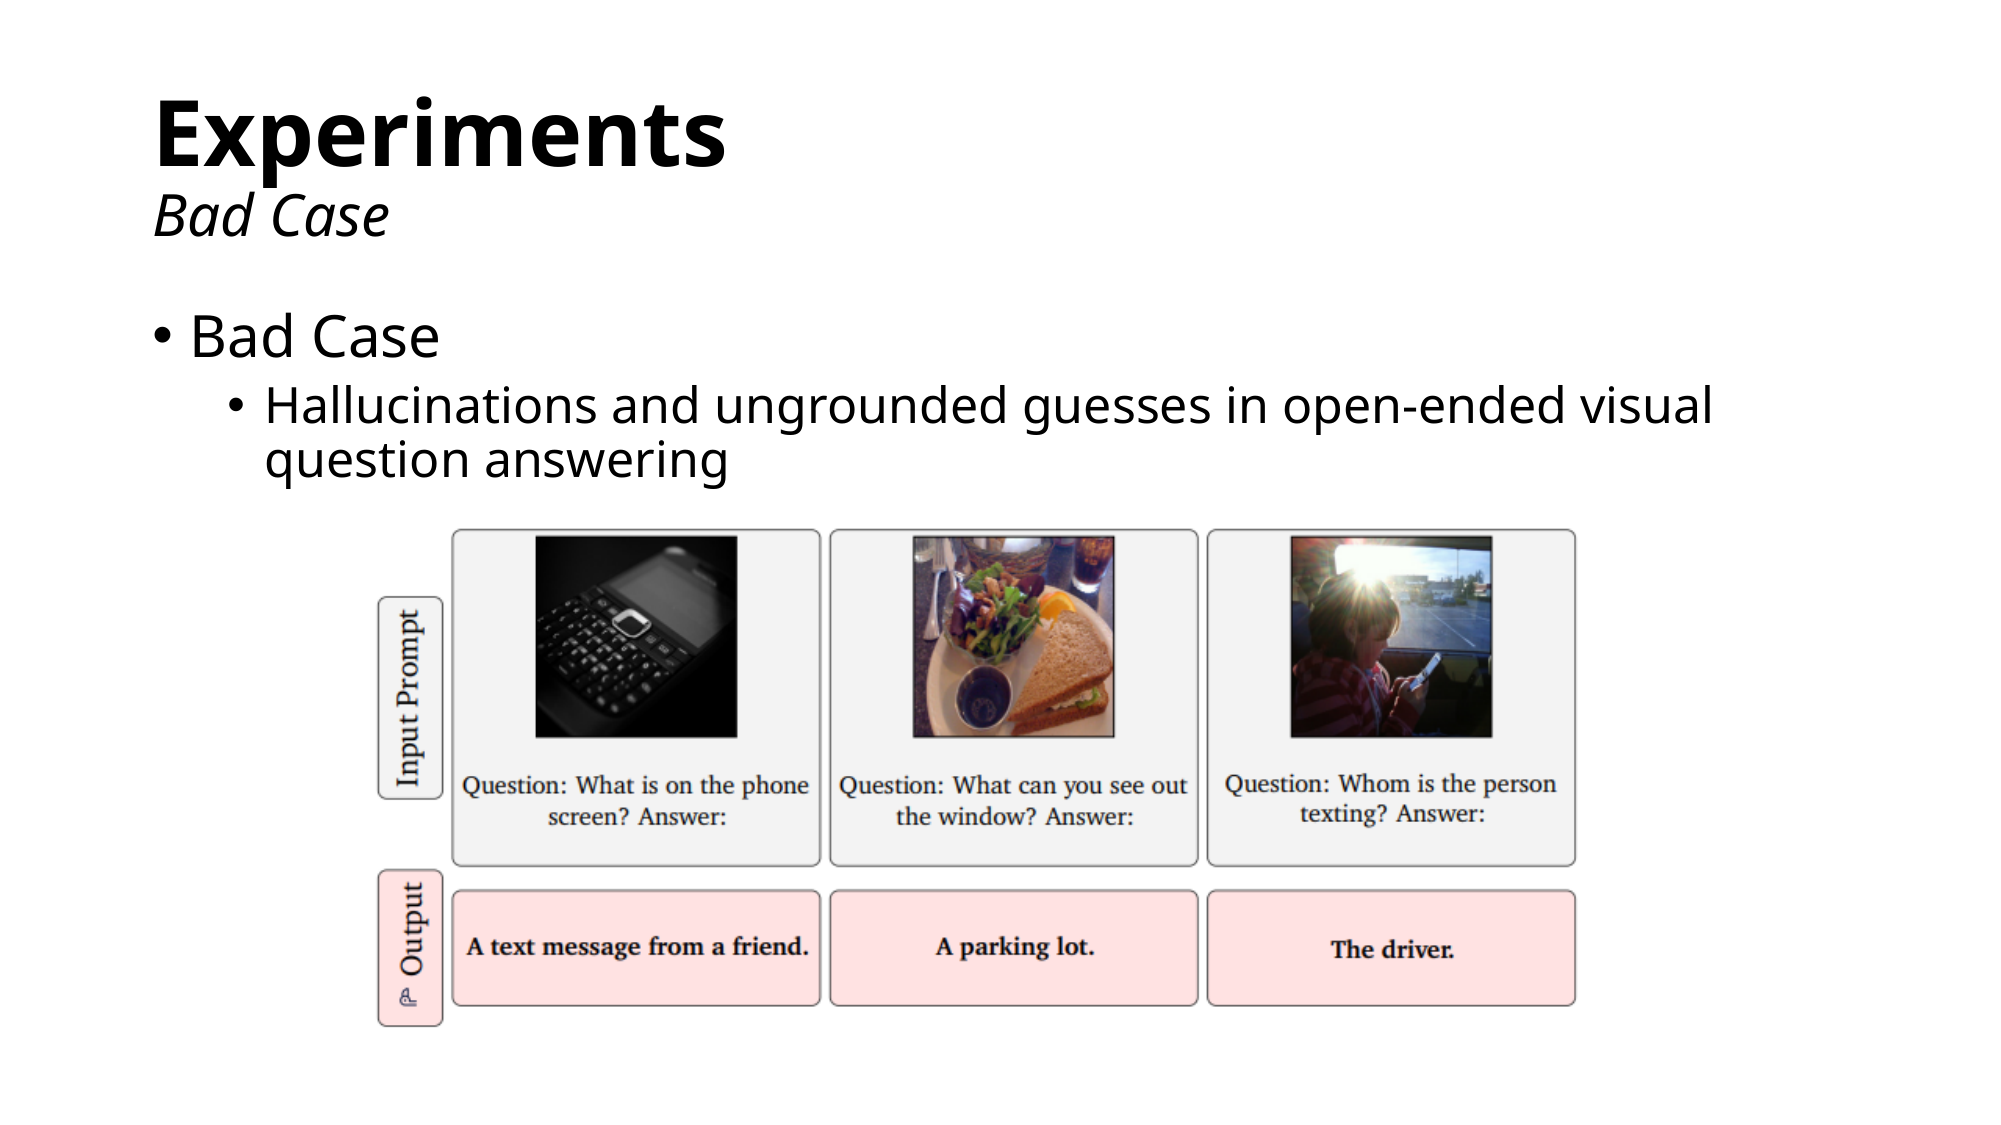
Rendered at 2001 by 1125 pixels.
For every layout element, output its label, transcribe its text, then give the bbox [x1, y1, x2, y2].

list Bad Case Hallucinations and ungrounded guesses in open-ended visual question answering [137, 299, 1863, 1014]
title Experiments Bad Case [137, 59, 1863, 278]
picture [342, 515, 1598, 1035]
